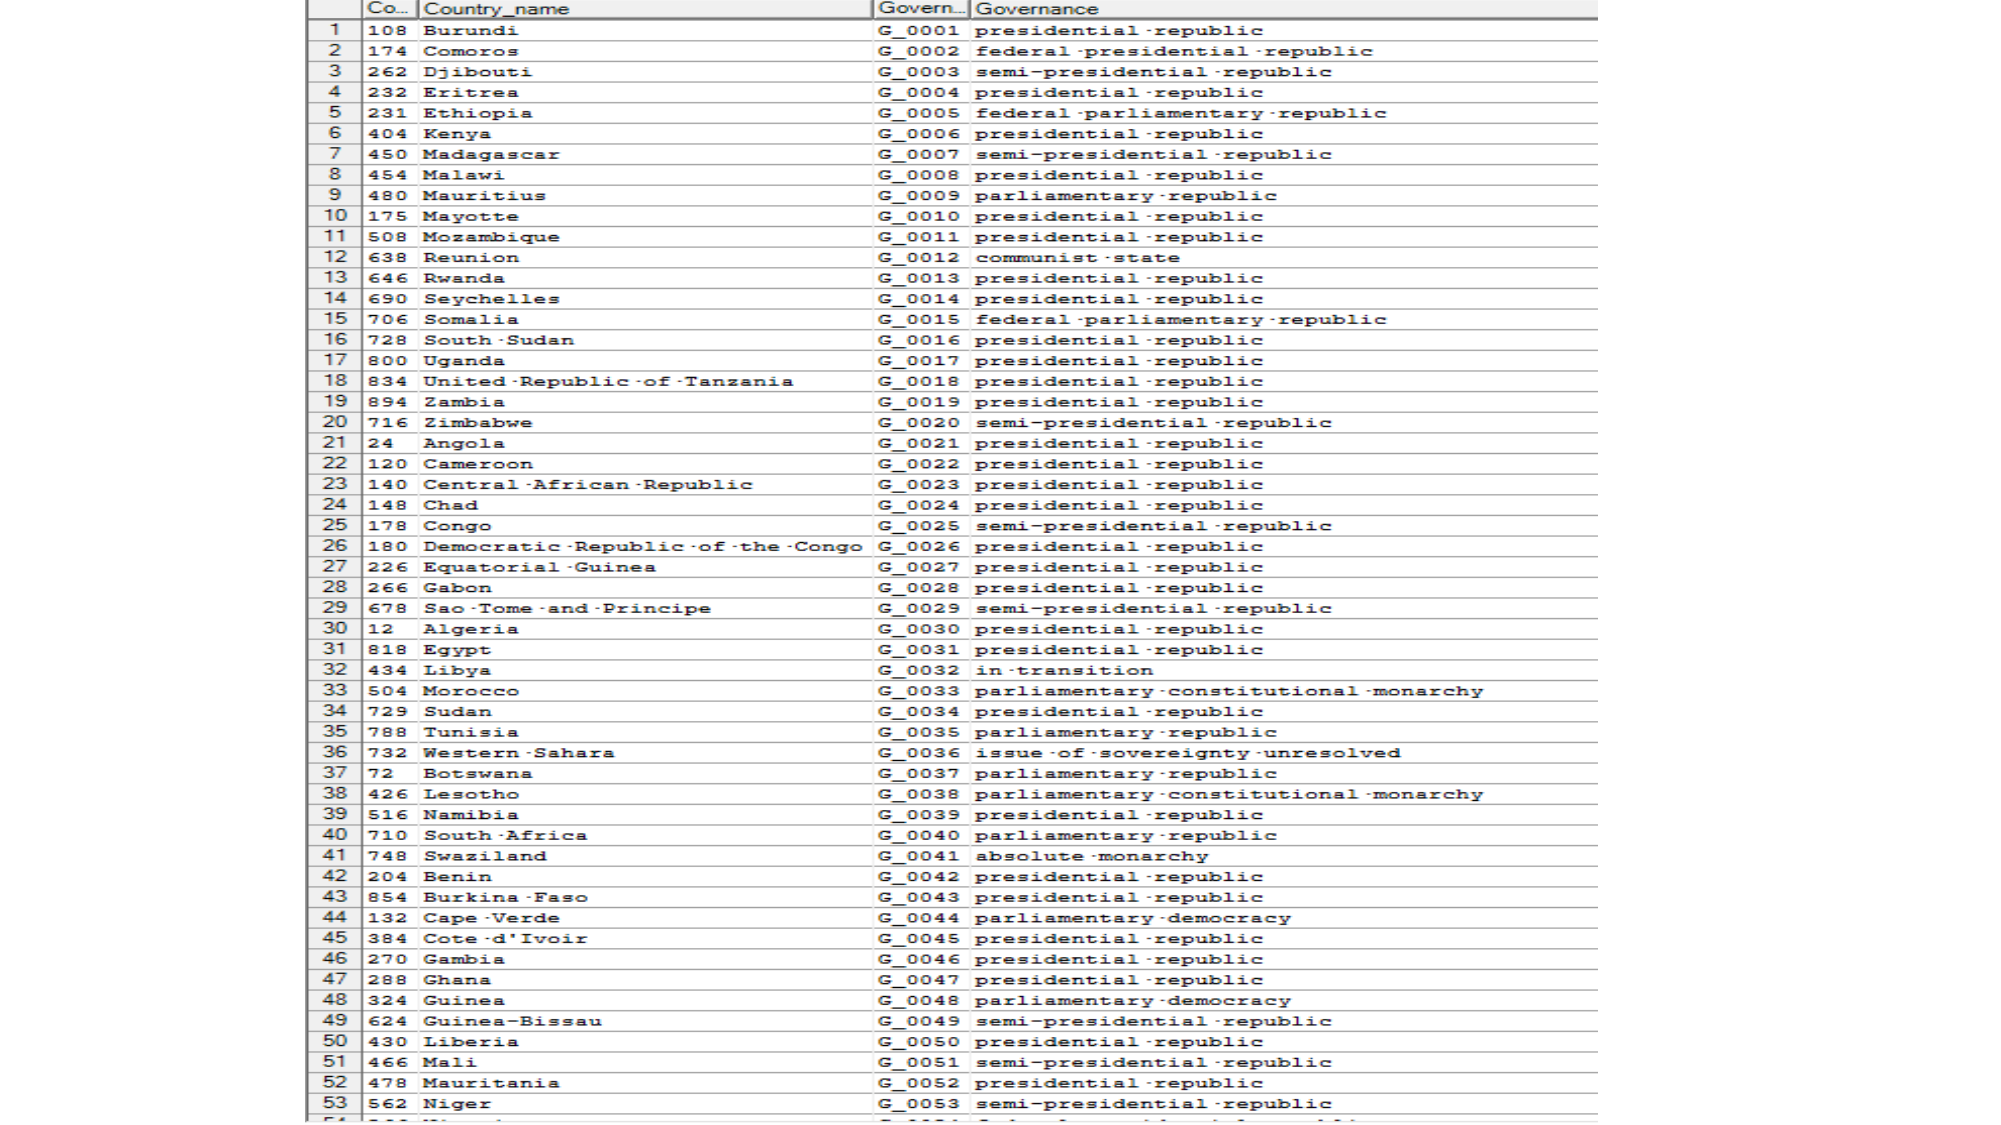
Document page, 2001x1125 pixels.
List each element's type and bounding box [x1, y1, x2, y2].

picture [305, 0, 1598, 1125]
